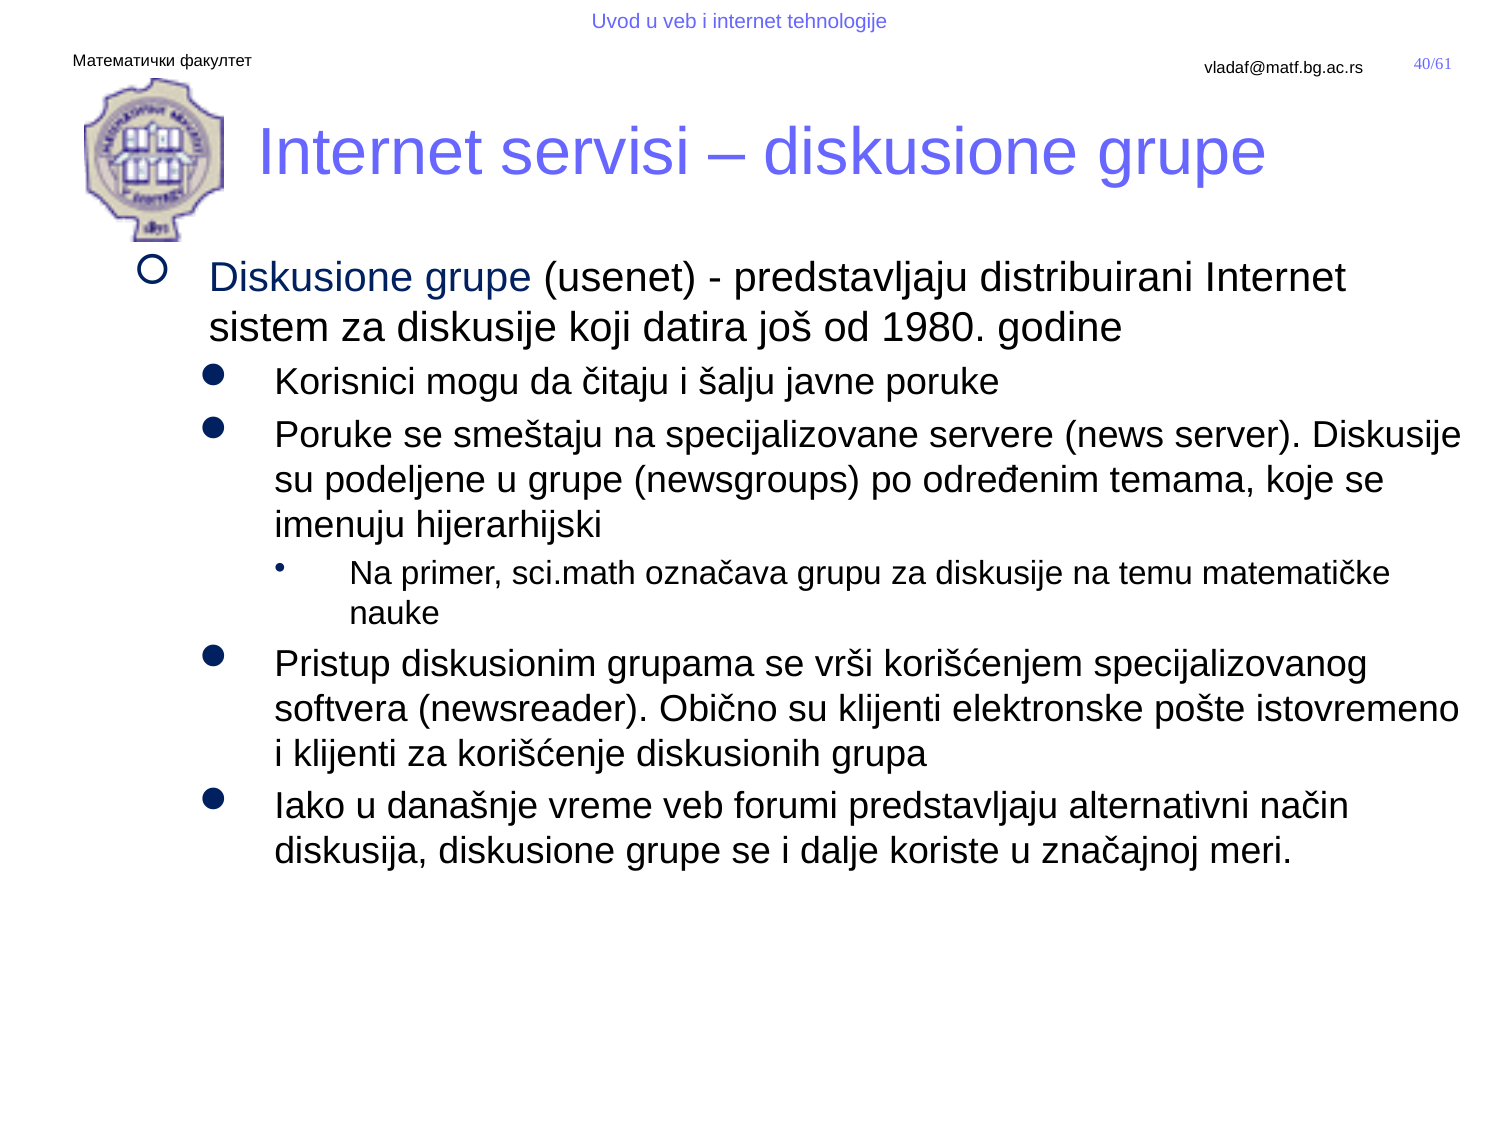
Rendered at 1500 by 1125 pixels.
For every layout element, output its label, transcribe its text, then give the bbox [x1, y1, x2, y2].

picture [84, 78, 224, 242]
title Internet servisi – diskusione grupe [242, 54, 1388, 242]
list Diskusione grupe (usenet) - predstavljaju distribuirani Internet sistem za diskusije koji datira još od 1980. godine Korisnici mogu da čitaju i šalju javne poruke Poruke se smeštaju na specijalizovane servere (news server). Diskusije su podeljene u grupe (newsgroups) po određenim temama, koje se imenuju hijerarhijski Na primer, sci.math označava grupu za diskusije na temu matematičke nauke Pristup diskusionim grupama se vrši korišćenjem specijalizovanog softvera (newsreader). Obično su klijenti elektronske pošte istovremeno i klijenti za korišćenje diskusionih grupa Iako u današnje vreme veb forumi predstavljaju alternativni način diskusija, diskusione grupe se i dalje koriste u značajnoj meri. [53, 242, 1483, 598]
